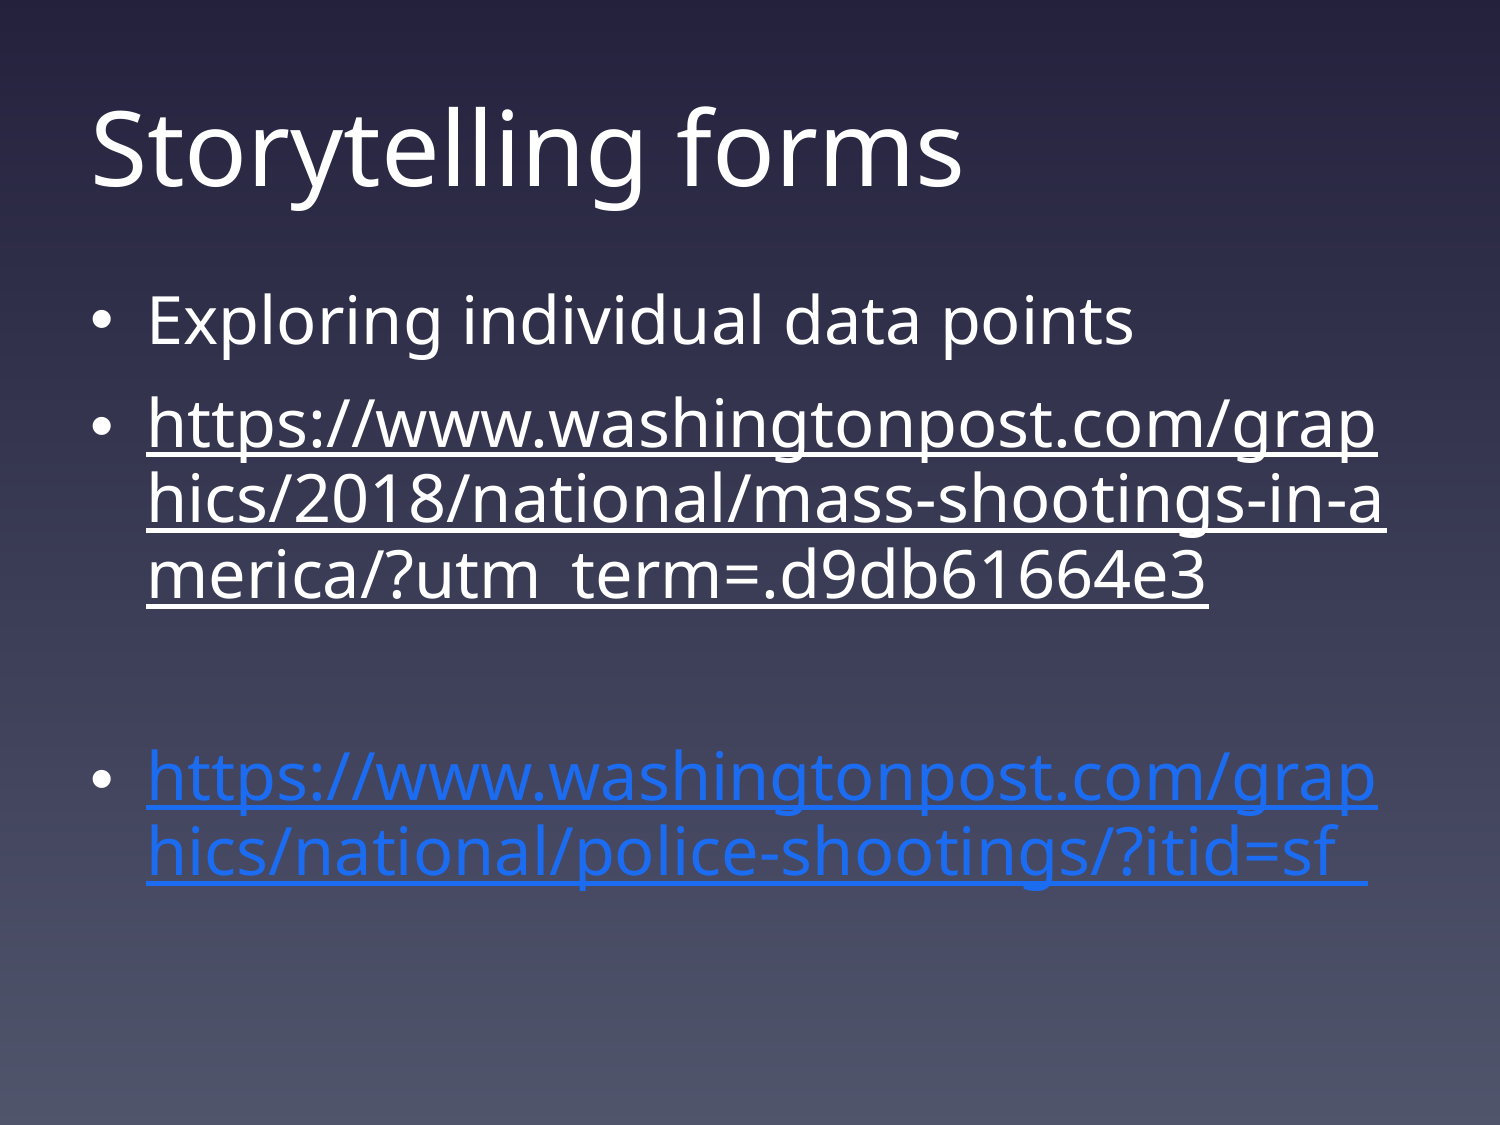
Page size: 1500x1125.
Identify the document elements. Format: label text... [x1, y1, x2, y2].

list Exploring individual data points https://www.washingtonpost.com/graphics/2018/national/mass-shootings-in-america/?utm_term=.d9db61664e3 https://www.washingtonpost.com/graphics/national/police-shootings/?itid=sf_ [75, 262, 1425, 1005]
title Storytelling forms [75, 75, 1425, 262]
